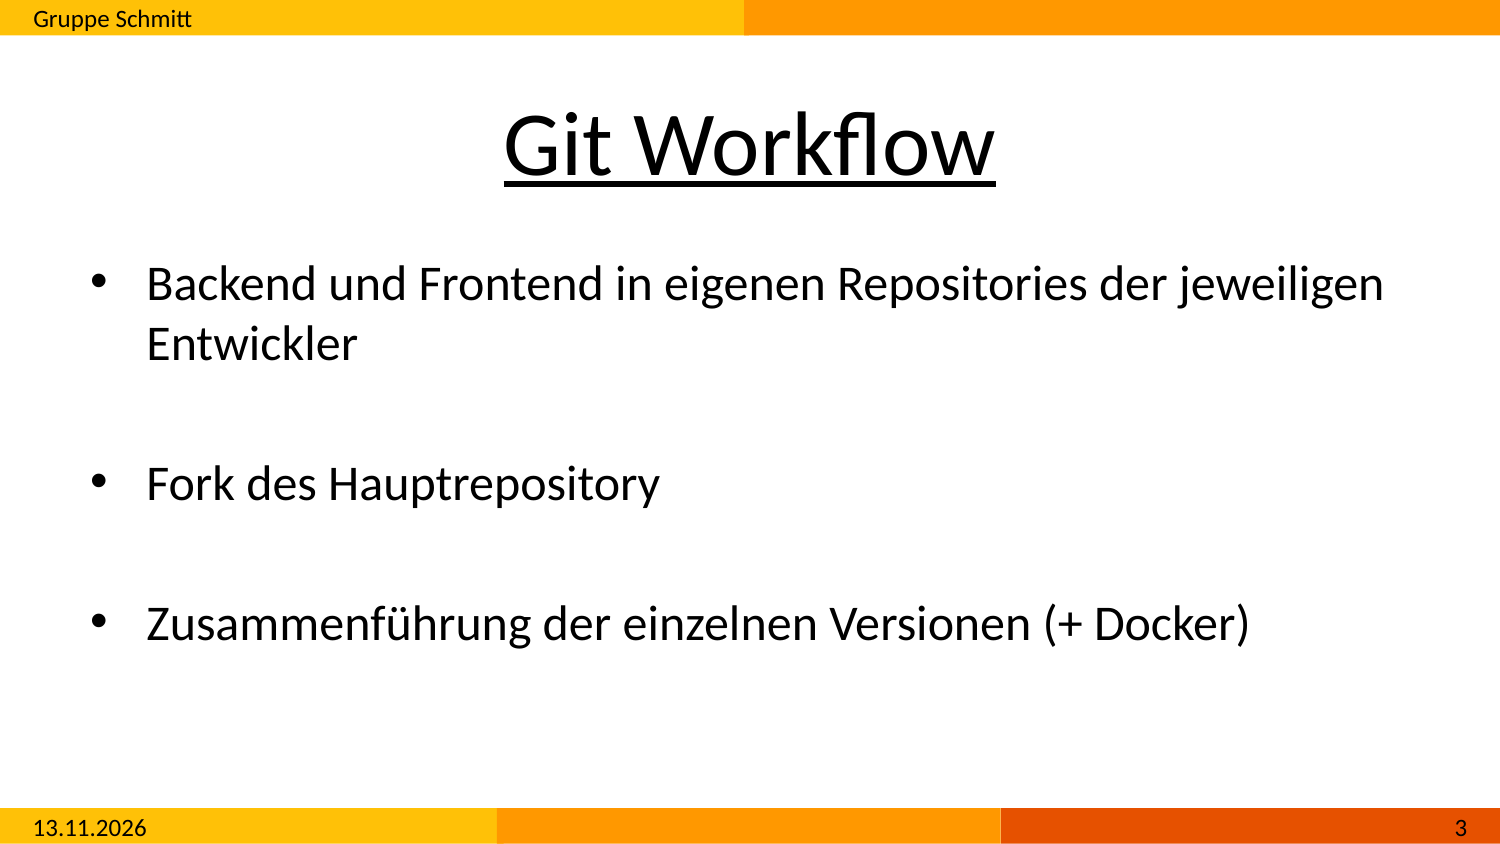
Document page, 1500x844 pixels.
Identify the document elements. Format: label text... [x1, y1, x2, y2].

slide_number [17, 808, 497, 844]
list Backend und Frontend in eigenen Repositories der jeweiligen Entwickler Fork des Hauptrepository Zusammenführung der einzelnen Versionen (+ Docker) [75, 243, 1425, 800]
slide_number 2 [1000, 808, 1483, 844]
title Git Workflow [75, 68, 1425, 210]
